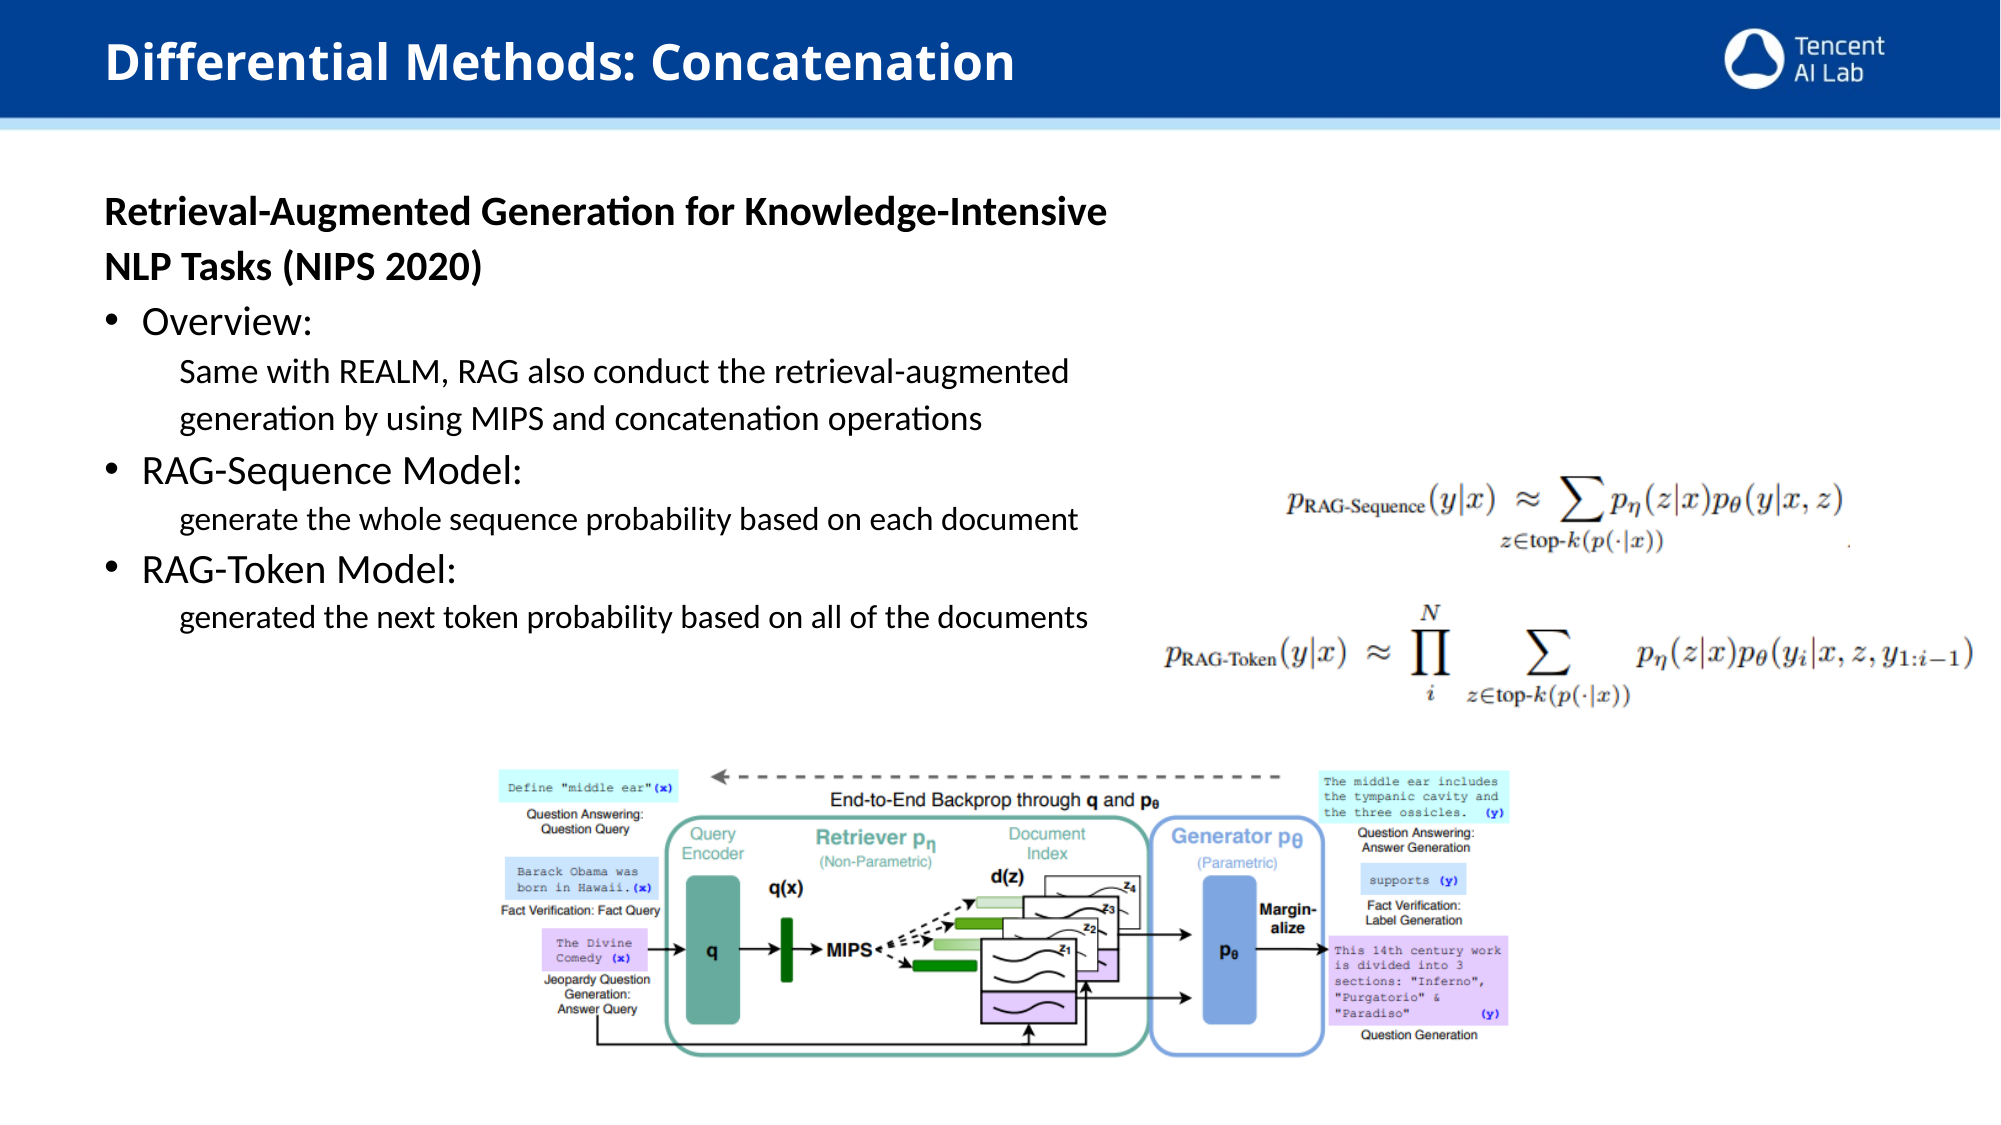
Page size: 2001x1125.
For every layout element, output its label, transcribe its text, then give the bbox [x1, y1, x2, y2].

picture [0, 0, 2001, 133]
title Differential Methods: Concatenation [89, 26, 1521, 103]
picture [1271, 445, 1850, 568]
picture [478, 757, 1522, 1064]
picture [1139, 594, 1982, 728]
list Retrieval-Augmented Generation for Knowledge-Intensive NLP Tasks (NIPS 2020) Overview: Same with REALM, RAG also conduct the retrieval-augmented generation by using MIPS and concatenation operations RAG-Sequence Model: generate the whole sequence probability based on each document RAG-Token Model: generated the next token probability based on all of the documents [89, 171, 1153, 1074]
